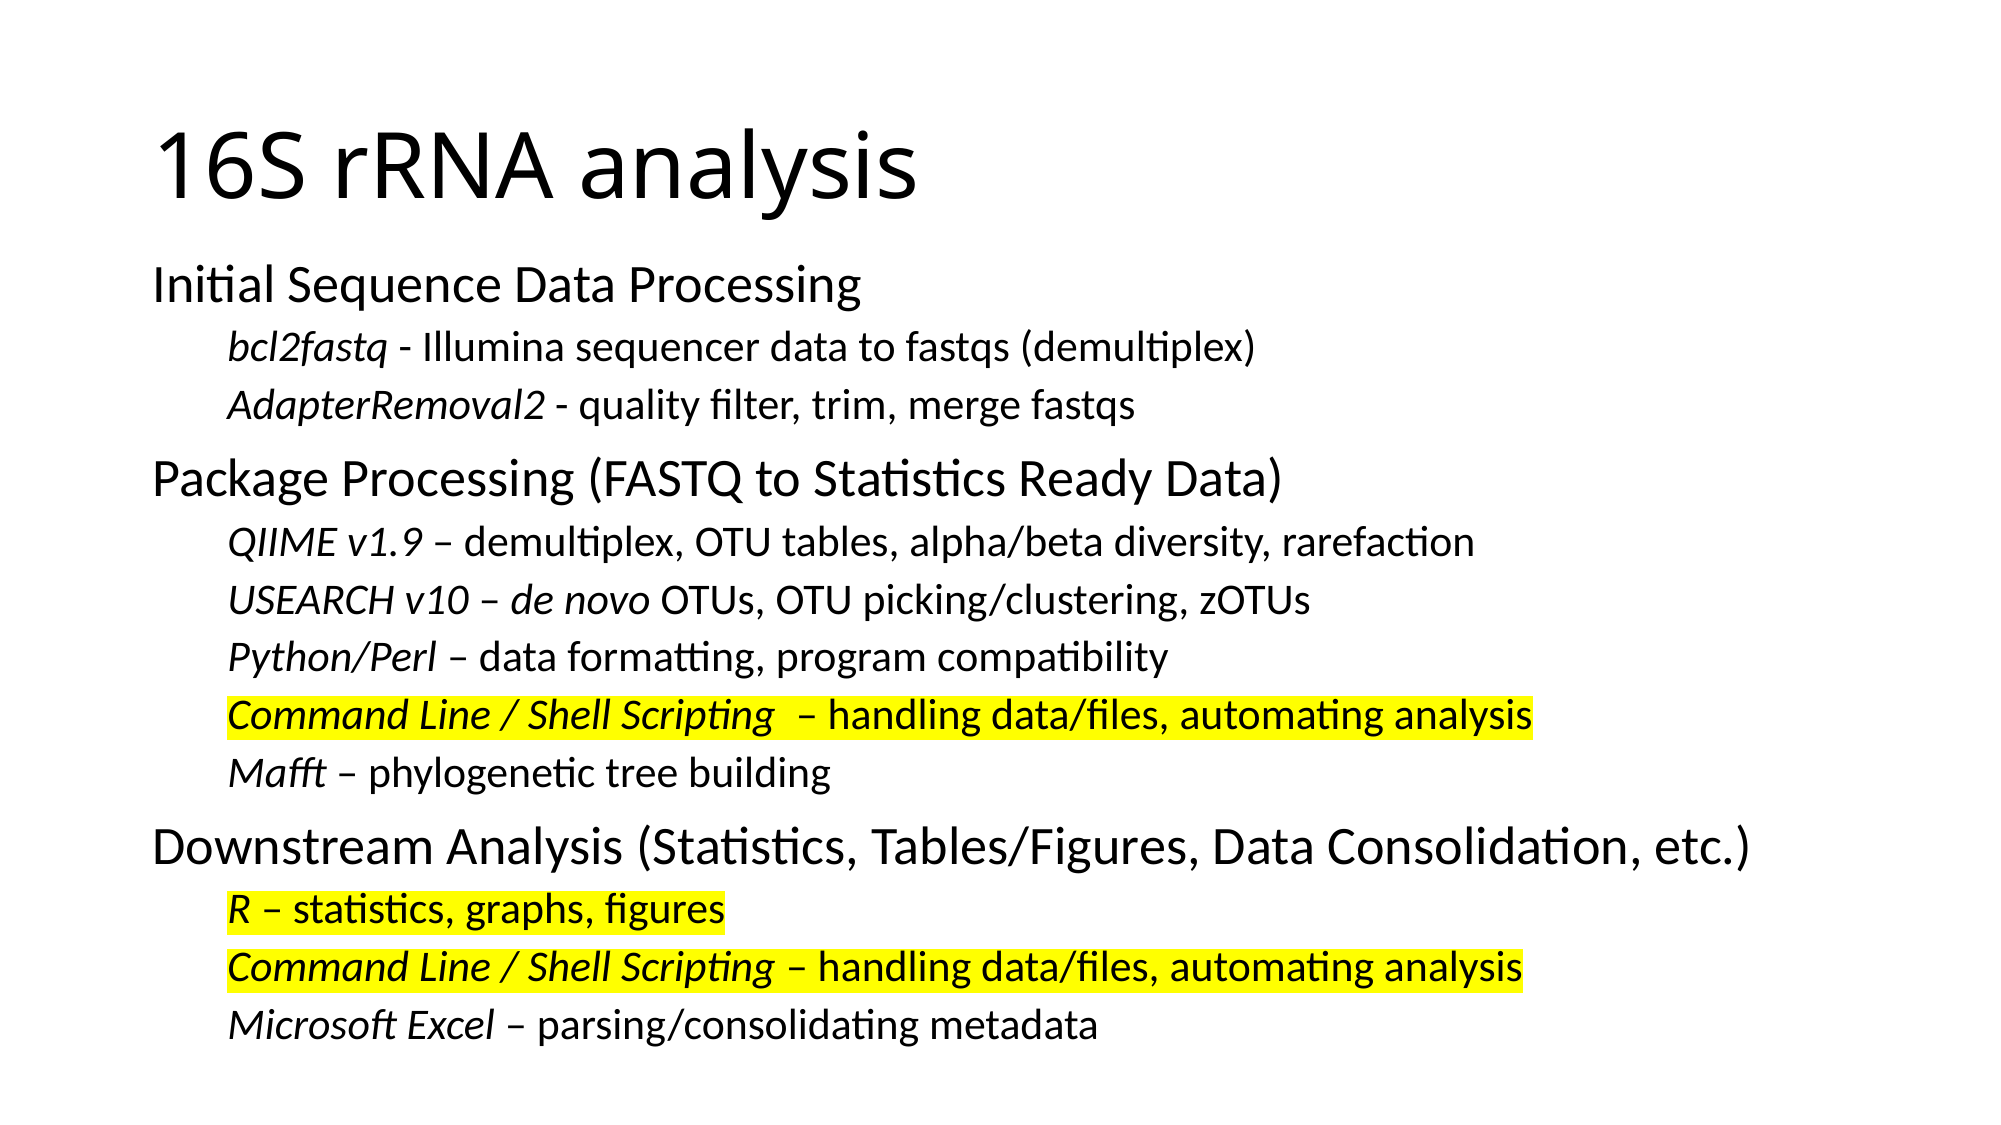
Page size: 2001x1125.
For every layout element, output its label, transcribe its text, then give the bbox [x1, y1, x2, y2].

title 16S rRNA analysis [137, 59, 1863, 247]
list Initial Sequence Data Processing bcl2fastq - Illumina sequencer data to fastqs (demultiplex) AdapterRemoval2 - quality filter, trim, merge fastqs Package Processing (FASTQ to Statistics Ready Data) QIIME v1.9 – demultiplex, OTU tables, alpha/beta diversity, rarefaction USEARCH v10 – de novo OTUs, OTU picking/clustering, zOTUs Python/Perl – data formatting, program compatibility Command Line / Shell Scripting – handling data/files, automating analysis Mafft – phylogenetic tree building Downstream Analysis (Statistics, Tables/Figures, Data Consolidation, etc.) R – statistics, graphs, figures Command Line / Shell Scripting – handling data/files, automating analysis Microsoft Excel – parsing/consolidating metadata [137, 247, 1863, 1066]
